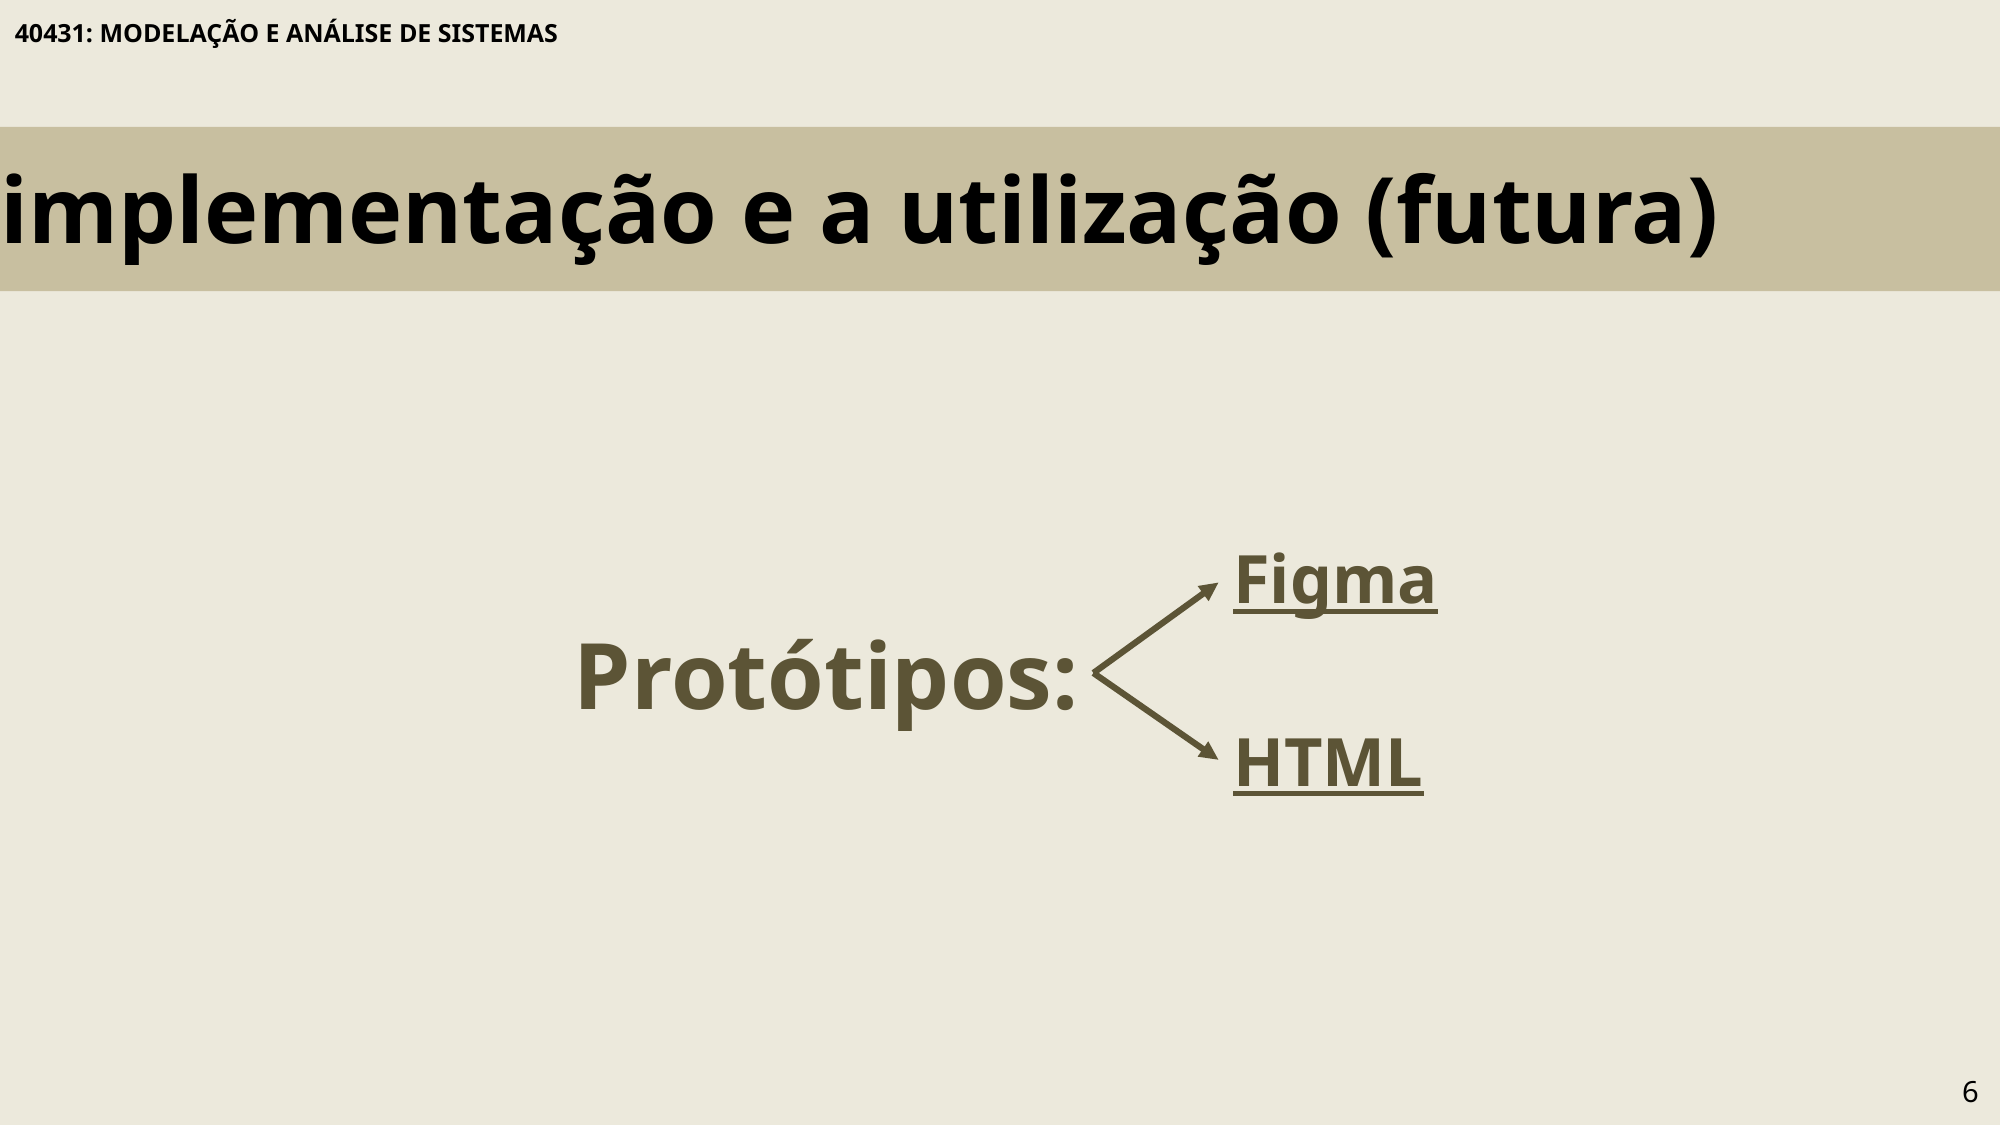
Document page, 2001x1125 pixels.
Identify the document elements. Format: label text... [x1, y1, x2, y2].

text_box Protótipos: [559, 610, 1051, 736]
text_box A implementação e a utilização (futura) [0, 144, 1735, 270]
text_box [1051, 577, 1219, 673]
text_box 40431: MODELAÇÃO E ANÁLISE DE SISTEMAS [0, 10, 789, 56]
text_box Figma [1218, 529, 1726, 636]
text_box [0, 126, 2000, 292]
text_box 6 [1947, 1066, 1994, 1116]
text_box HTML [1218, 712, 1858, 807]
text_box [1051, 673, 1219, 761]
